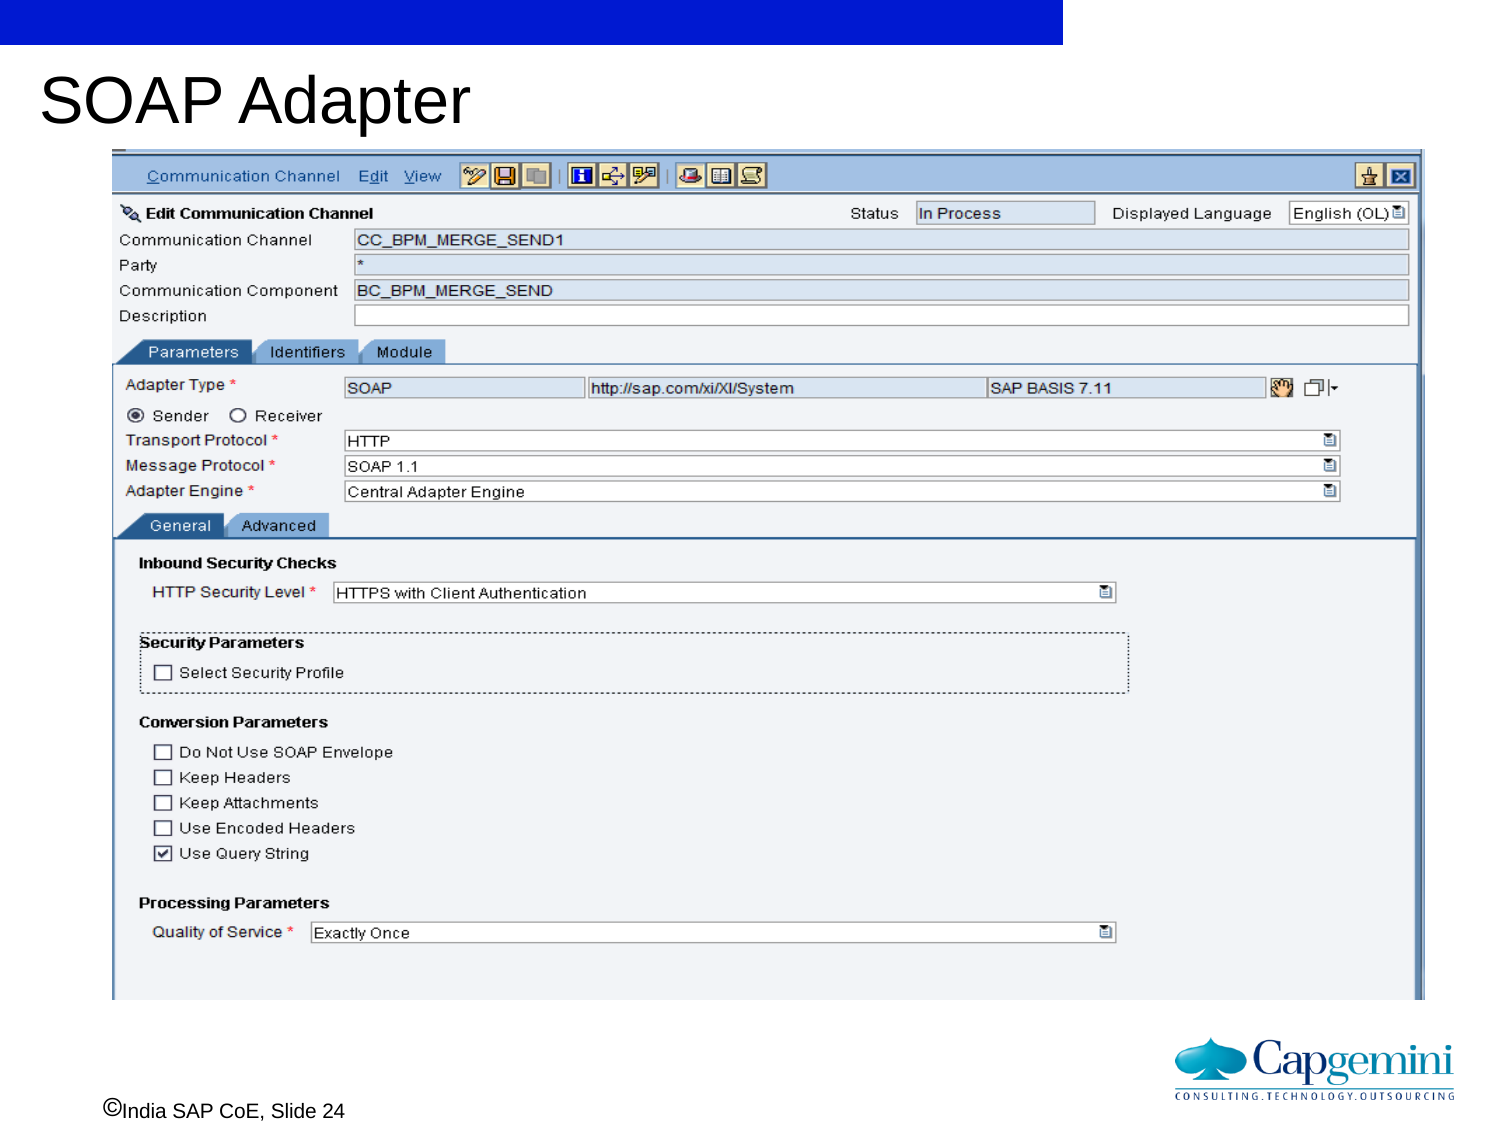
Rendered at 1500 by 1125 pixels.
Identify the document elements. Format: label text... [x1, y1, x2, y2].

text_box SOAP Adapter [24, 49, 638, 145]
picture [1175, 1037, 1454, 1100]
picture [112, 149, 1426, 1001]
